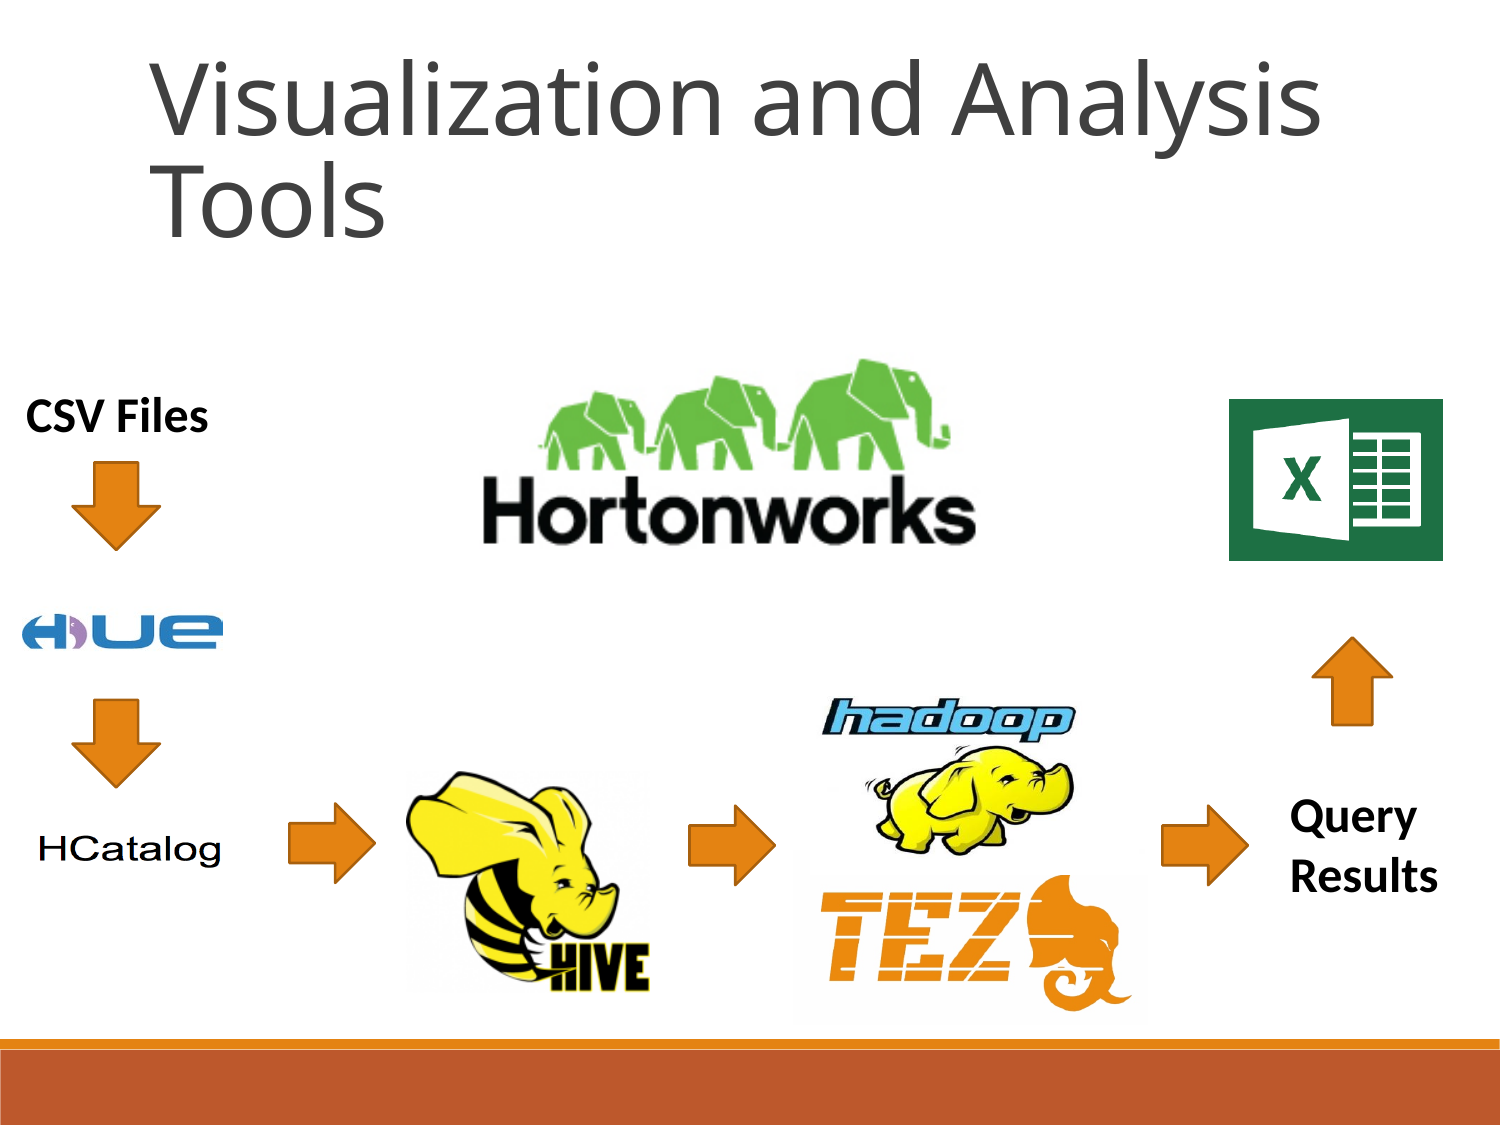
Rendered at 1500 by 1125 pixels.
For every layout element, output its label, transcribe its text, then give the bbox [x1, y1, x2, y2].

text_box [262, 49, 1500, 288]
text_box [71, 710, 162, 789]
picture [450, 347, 1002, 567]
picture [21, 561, 223, 701]
text_box [1161, 804, 1249, 887]
text_box Query Results [1275, 774, 1463, 910]
text_box [288, 802, 376, 885]
text_box CSV Files [11, 374, 224, 450]
text_box Visualization and Analysis Tools [135, 46, 1443, 285]
picture [1229, 399, 1443, 562]
text_box [1311, 636, 1394, 727]
text_box [688, 804, 776, 887]
picture [16, 810, 243, 888]
picture [792, 696, 1151, 1026]
text_box [71, 461, 162, 551]
picture [405, 759, 651, 1005]
